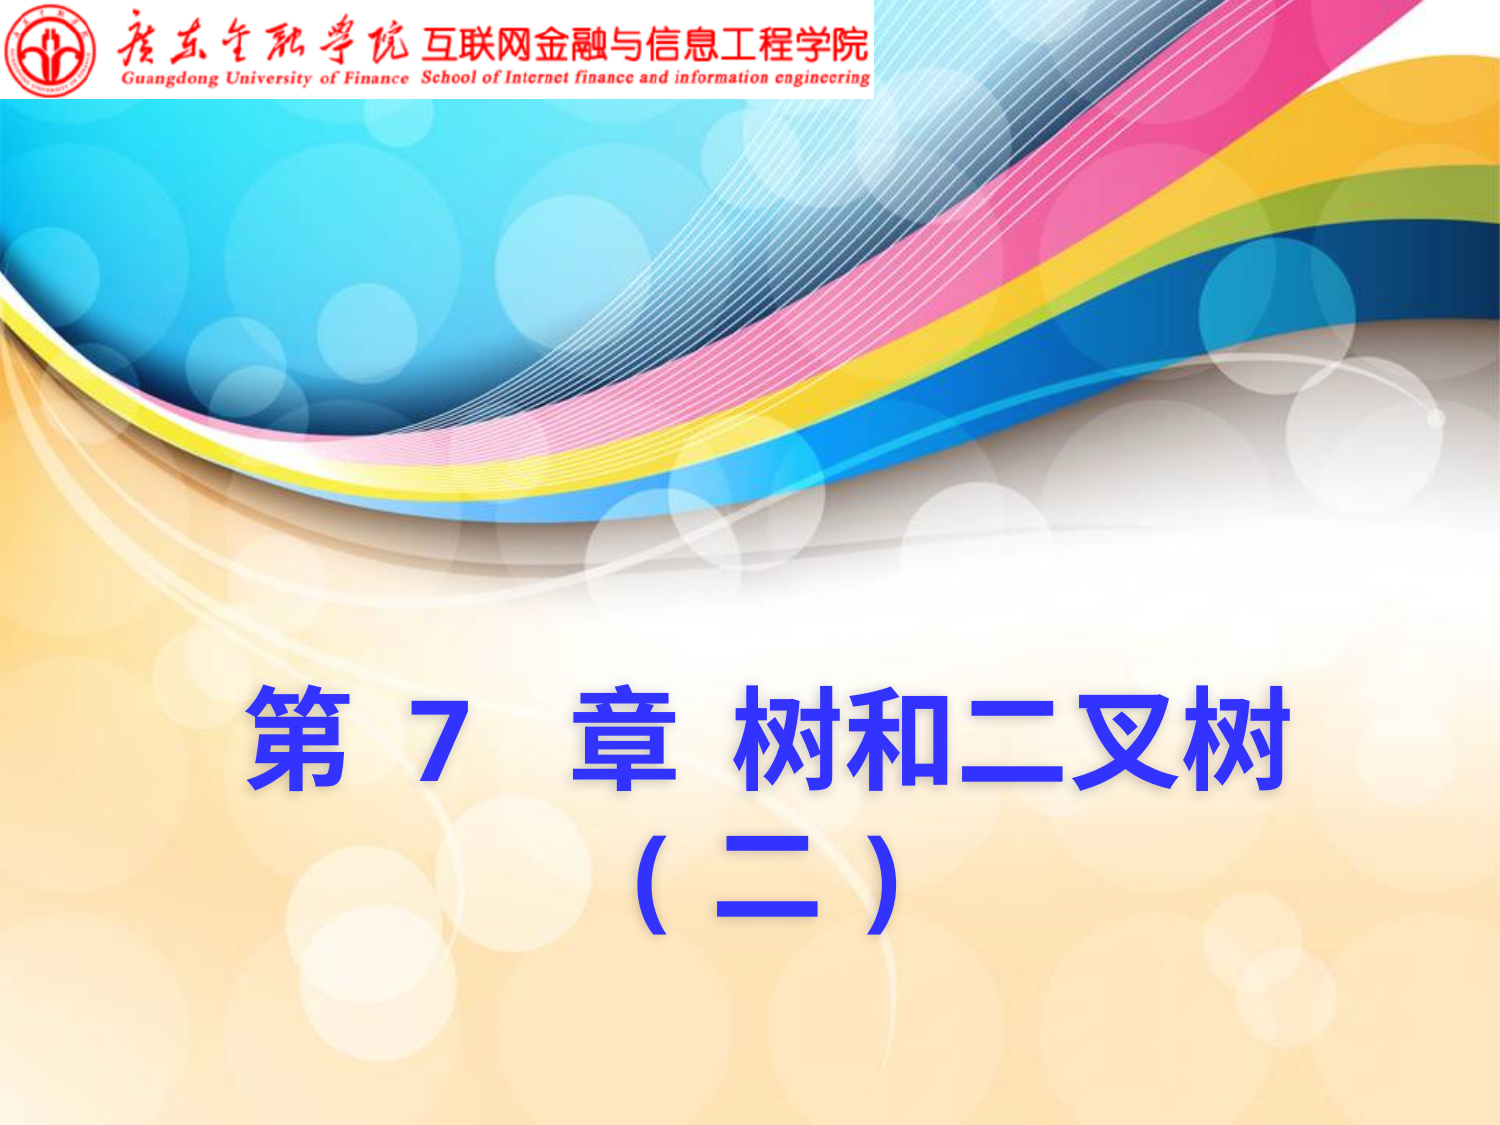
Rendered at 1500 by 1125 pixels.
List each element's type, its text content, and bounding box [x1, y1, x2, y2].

text_box 第 7 章 树和二叉树 (二) [123, 633, 1412, 947]
picture [0, 0, 1500, 1125]
